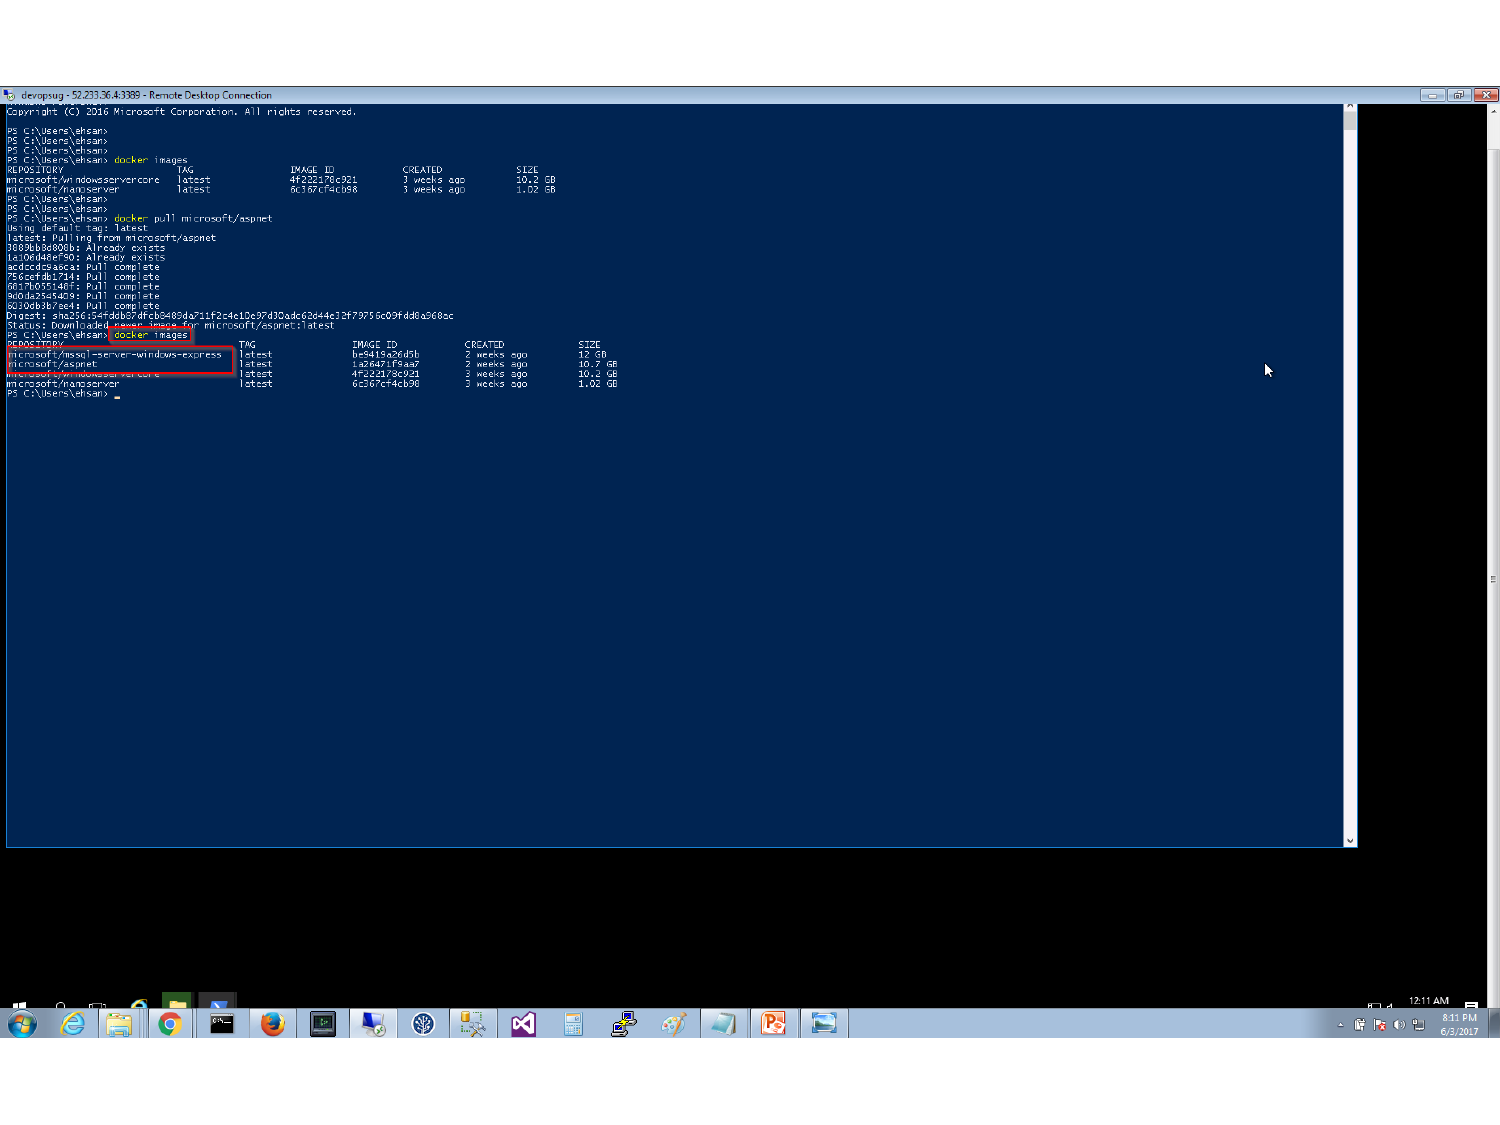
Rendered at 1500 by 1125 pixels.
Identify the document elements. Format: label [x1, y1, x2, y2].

picture [0, 86, 1500, 1039]
